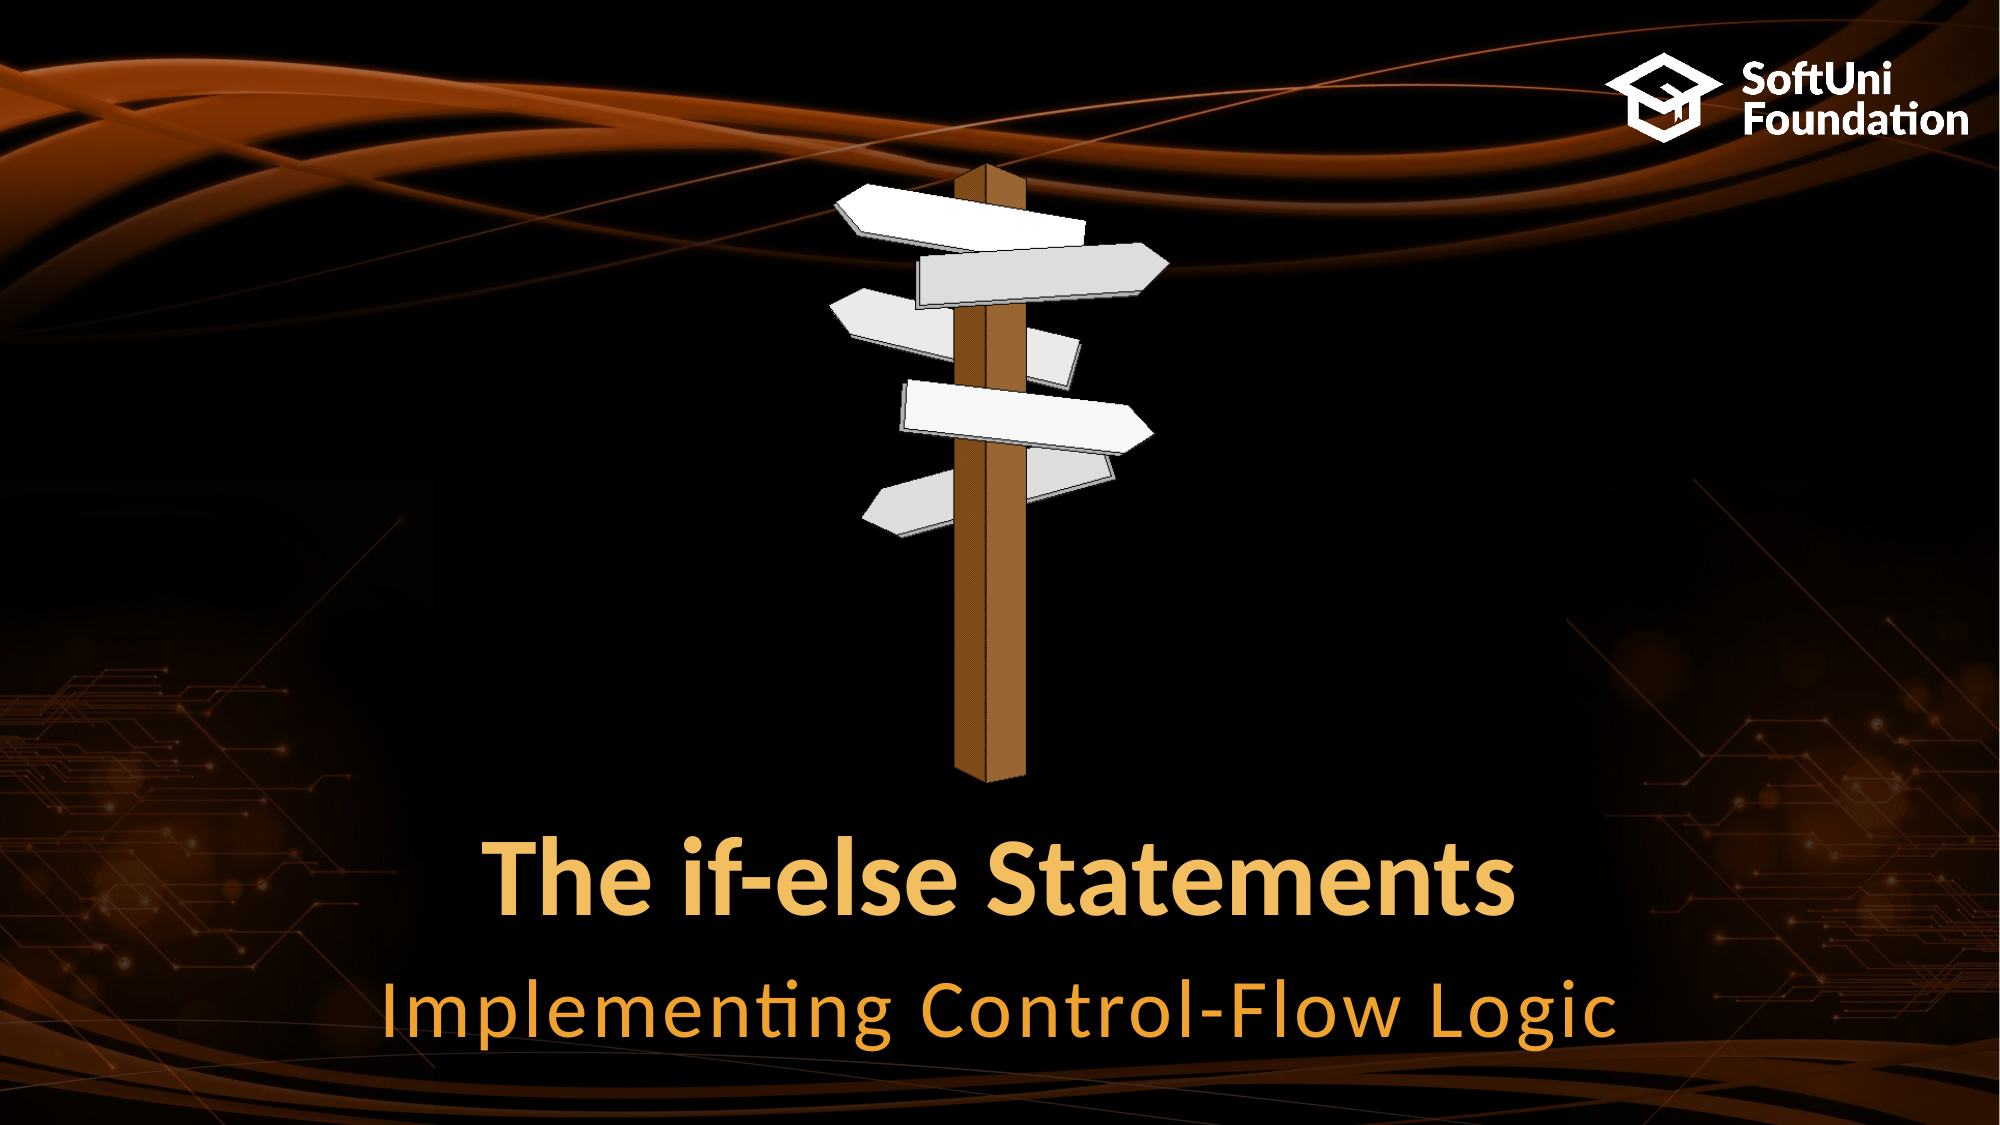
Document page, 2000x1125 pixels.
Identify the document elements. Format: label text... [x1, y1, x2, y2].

picture [0, 0, 2000, 1125]
title The if-else Statements [193, 818, 1807, 943]
list Implementing Control-Flow Logic [193, 943, 1807, 1057]
